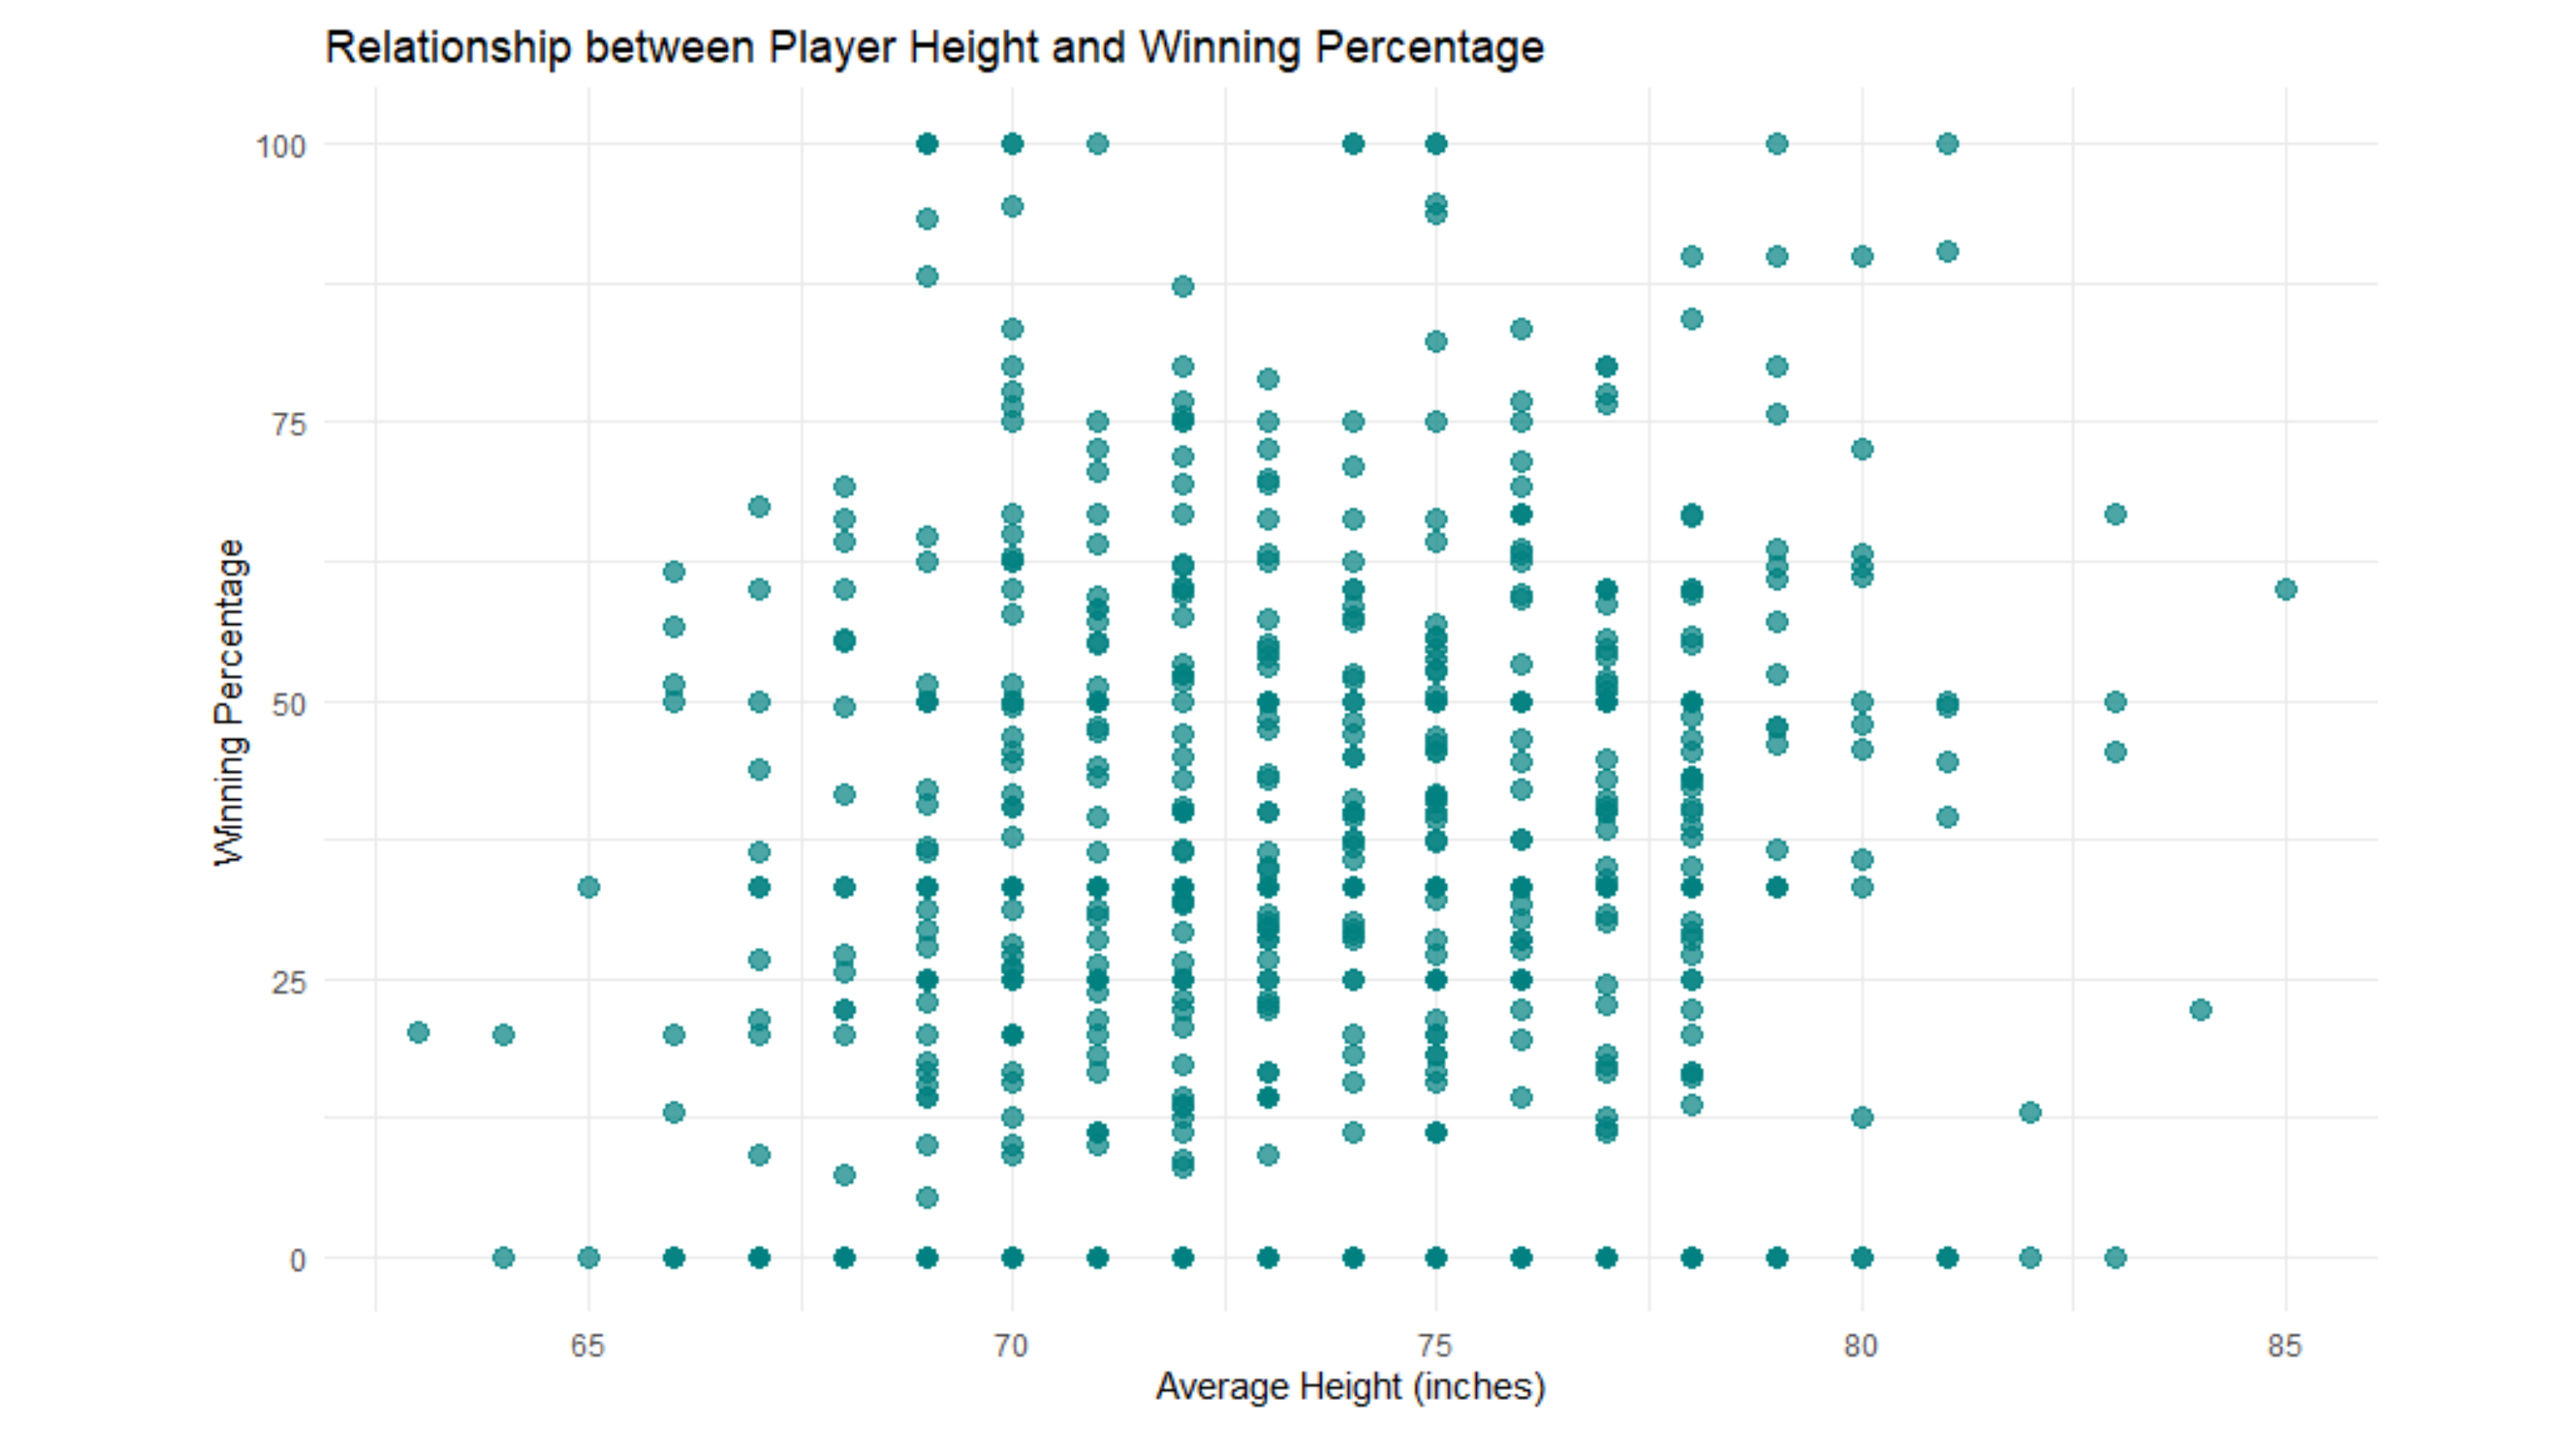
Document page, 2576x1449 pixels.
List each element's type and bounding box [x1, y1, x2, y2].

text_box [195, 23, 2381, 1425]
